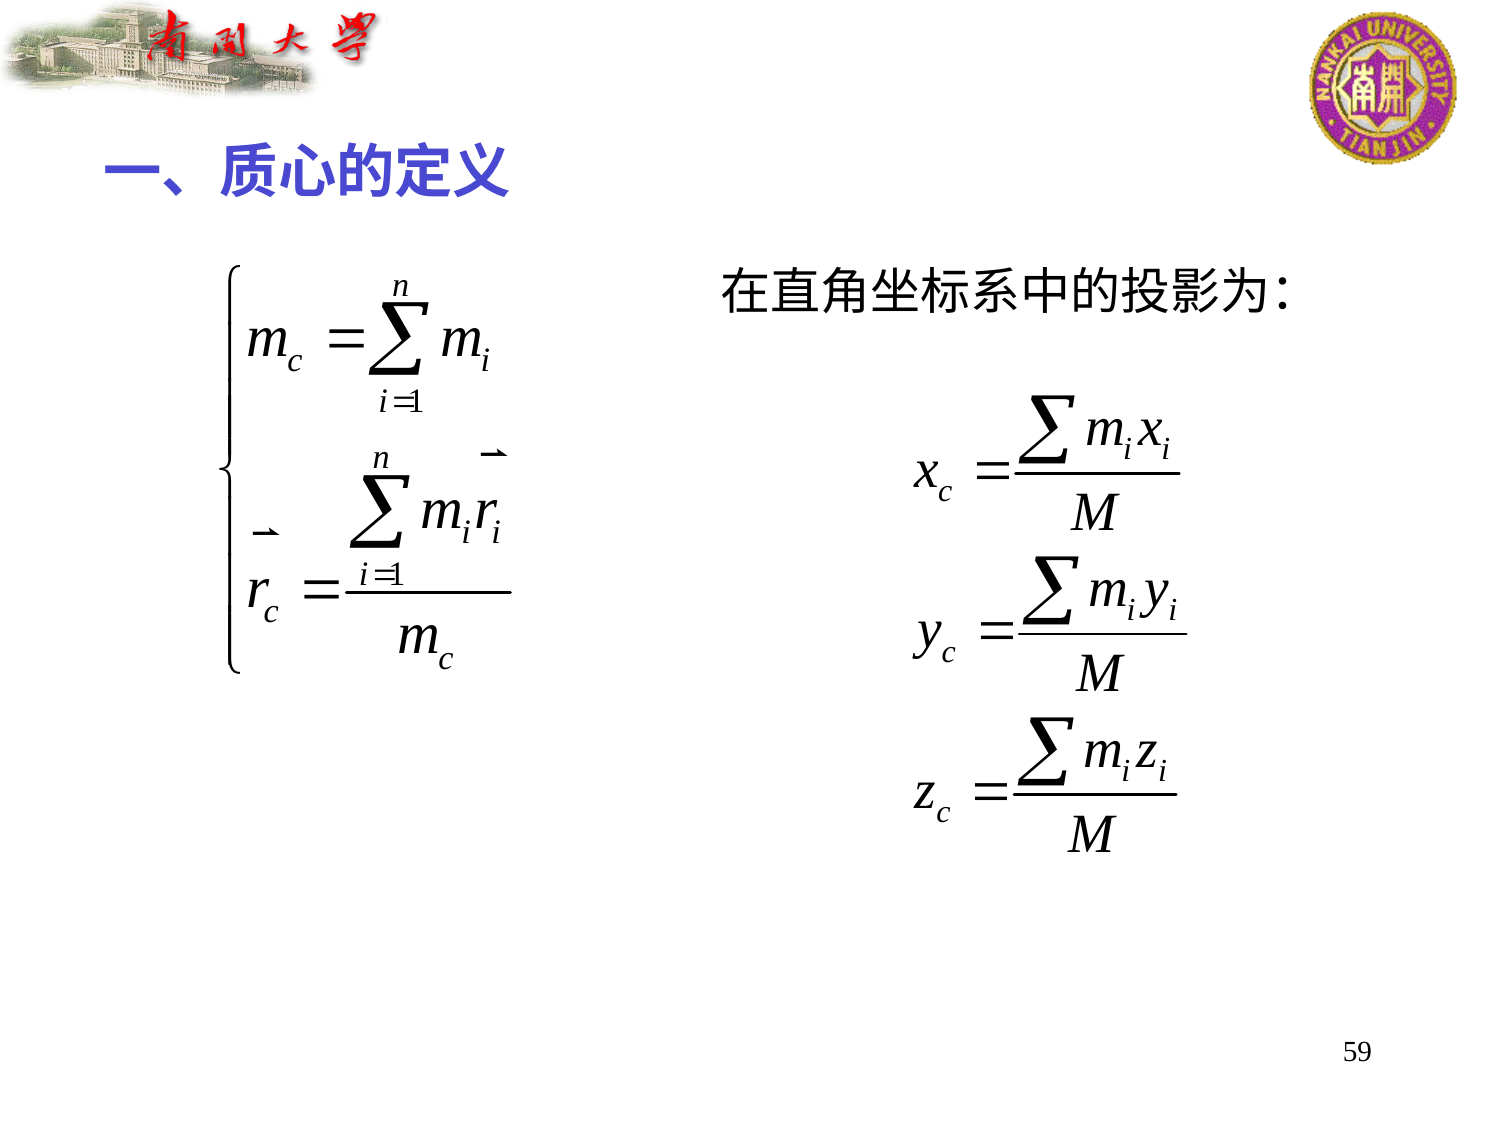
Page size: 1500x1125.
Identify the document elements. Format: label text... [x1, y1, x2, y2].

picture [0, 0, 388, 100]
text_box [206, 252, 523, 688]
text_box 在直角坐标系中的投影为： [705, 252, 1336, 328]
text_box 一、质心的定义 [88, 113, 1364, 225]
picture [903, 384, 1200, 866]
slide_number 59 [1074, 1024, 1388, 1101]
picture [1262, 0, 1500, 178]
